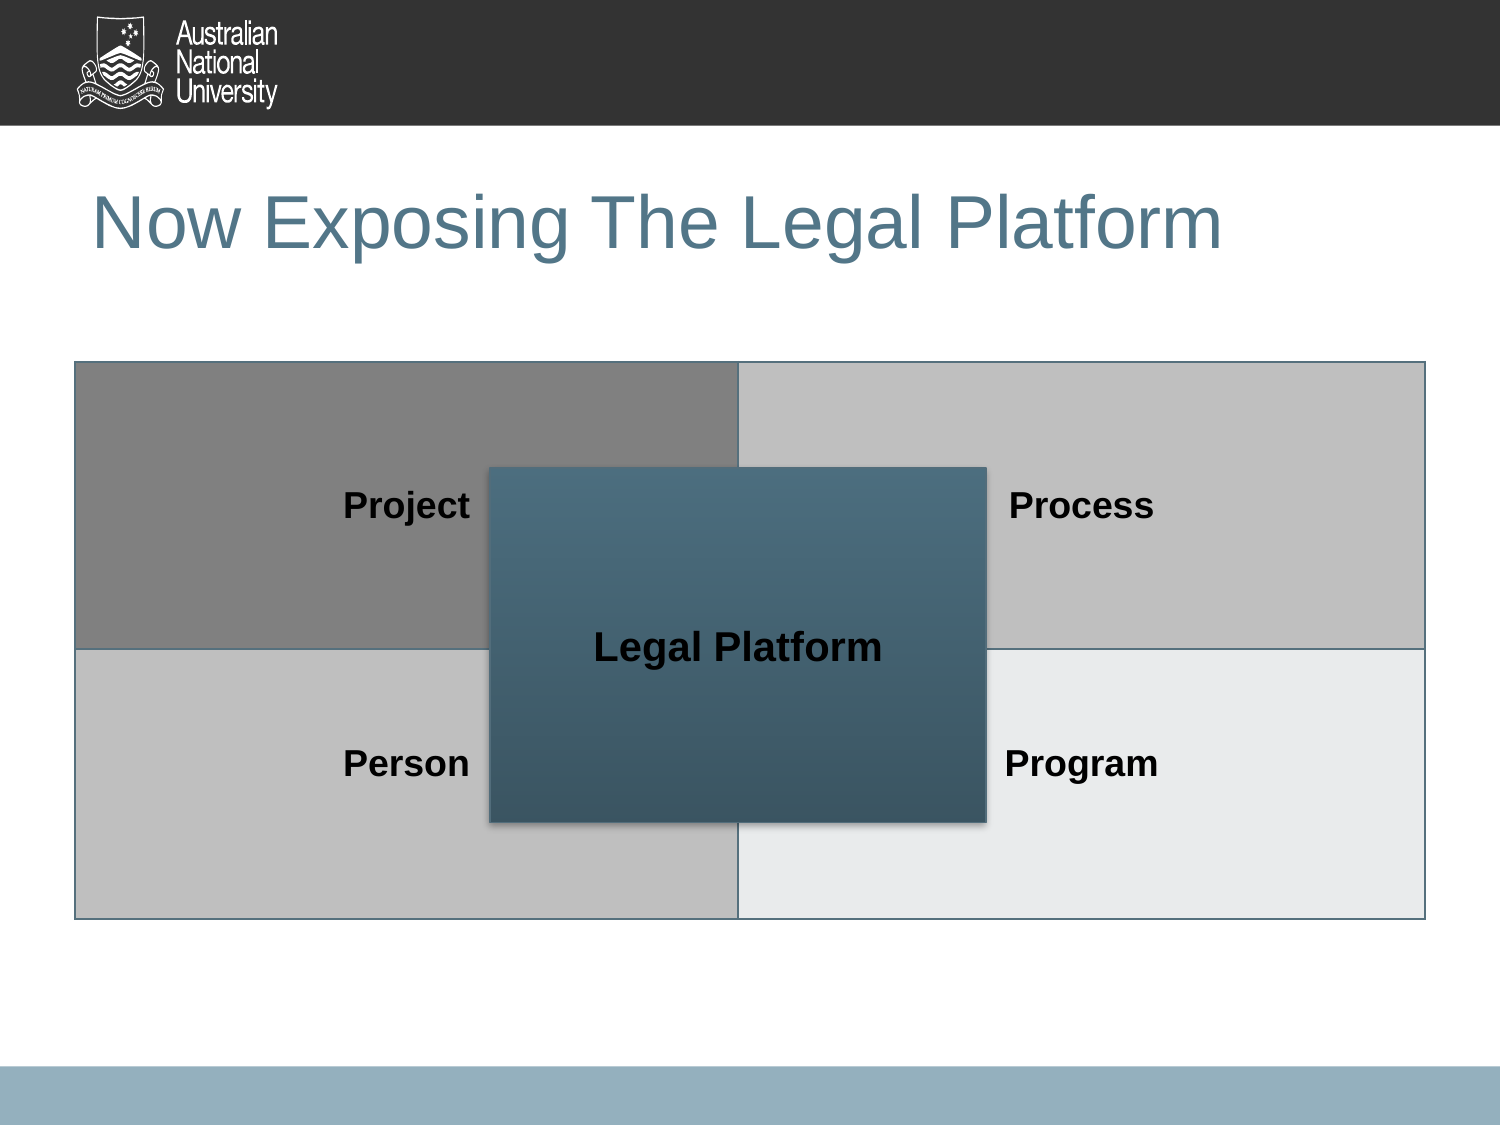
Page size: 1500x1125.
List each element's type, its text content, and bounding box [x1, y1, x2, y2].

text_box Legal Platform [489, 467, 987, 823]
table_cell Person [76, 650, 737, 918]
table_header Process [739, 363, 1424, 648]
table_cell Program [739, 650, 1424, 918]
table_header Project [76, 363, 737, 648]
title Now Exposing The Legal Platform [76, 125, 1427, 313]
